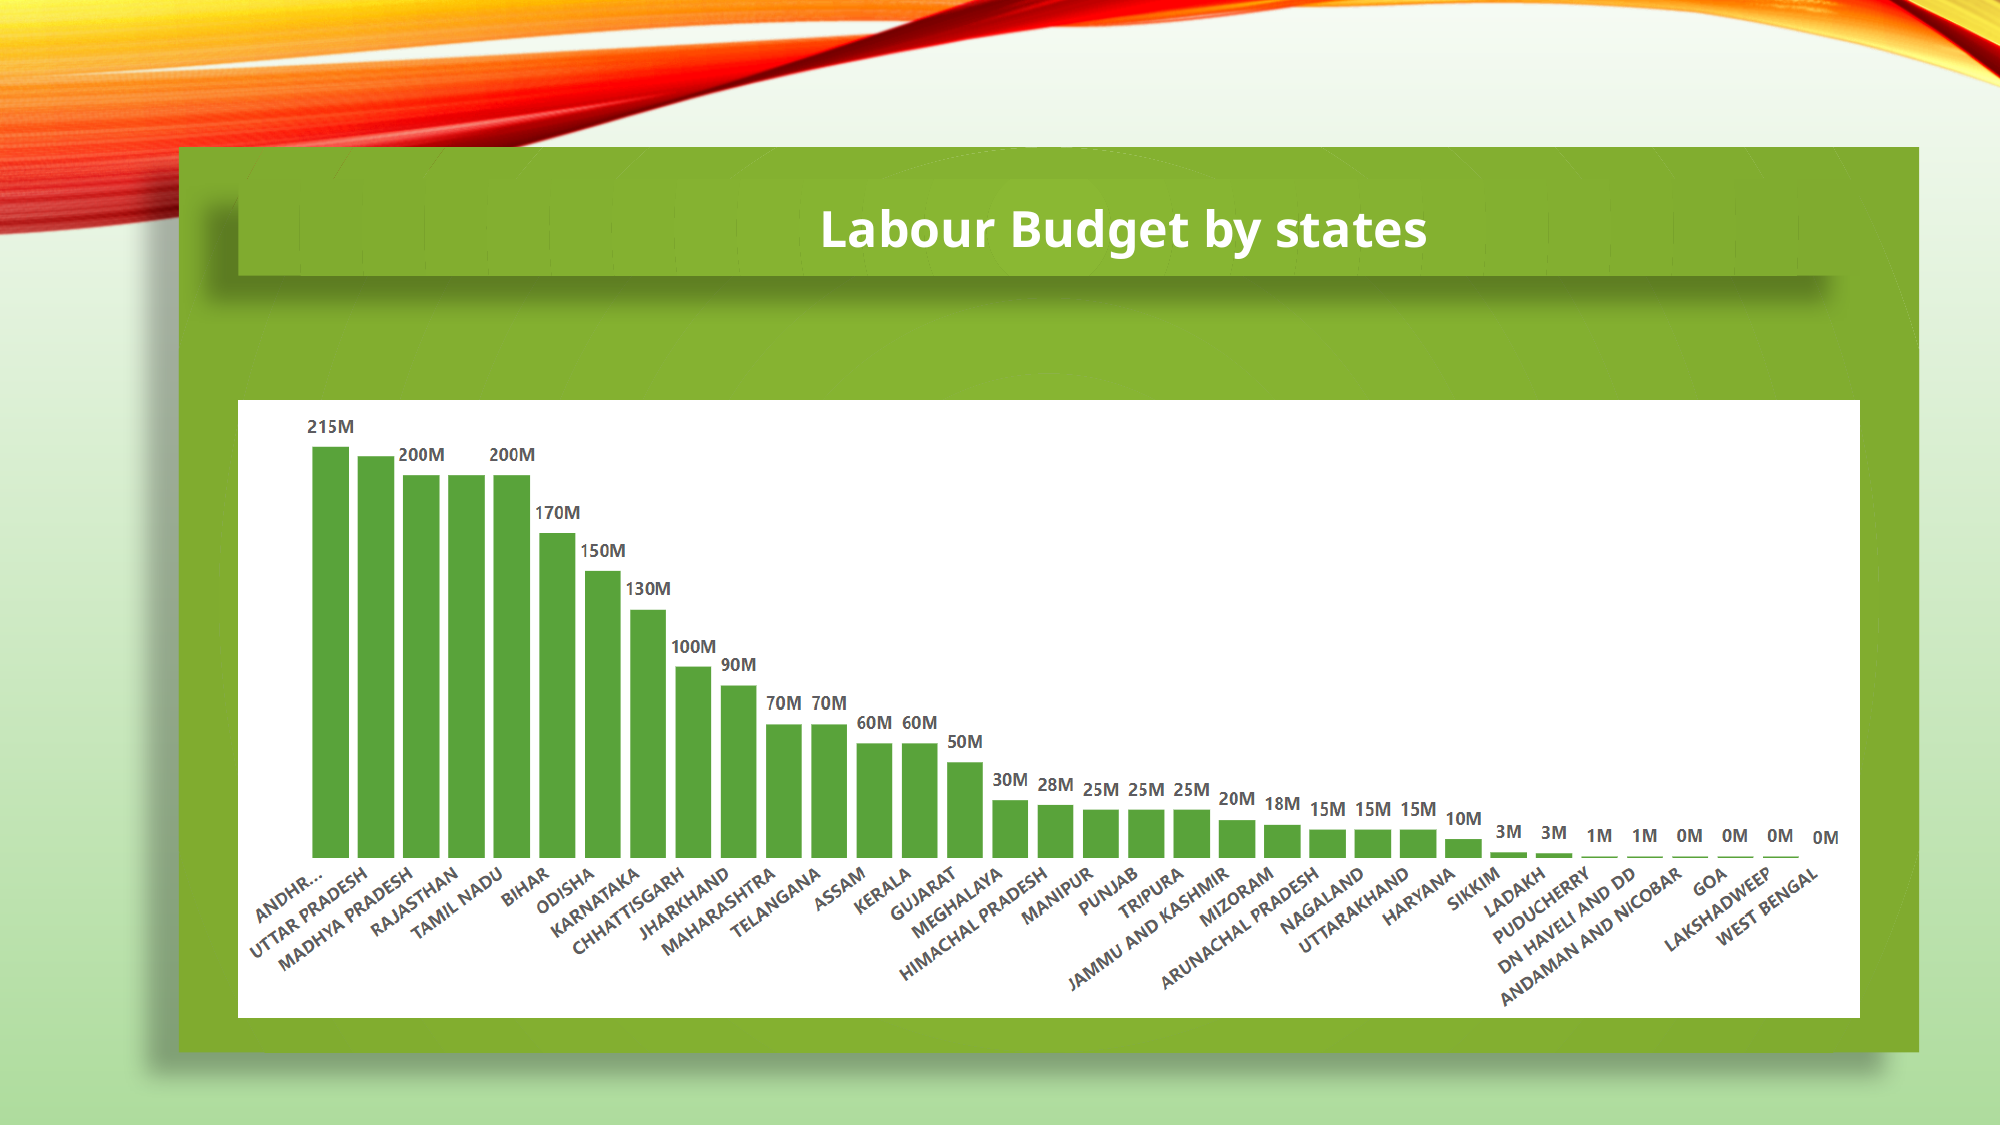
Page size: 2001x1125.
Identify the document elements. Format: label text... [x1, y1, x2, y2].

picture [238, 400, 1860, 1018]
text_box [178, 146, 1920, 1053]
text_box Labour Budget by states [238, 179, 1860, 276]
picture [0, 0, 2000, 237]
